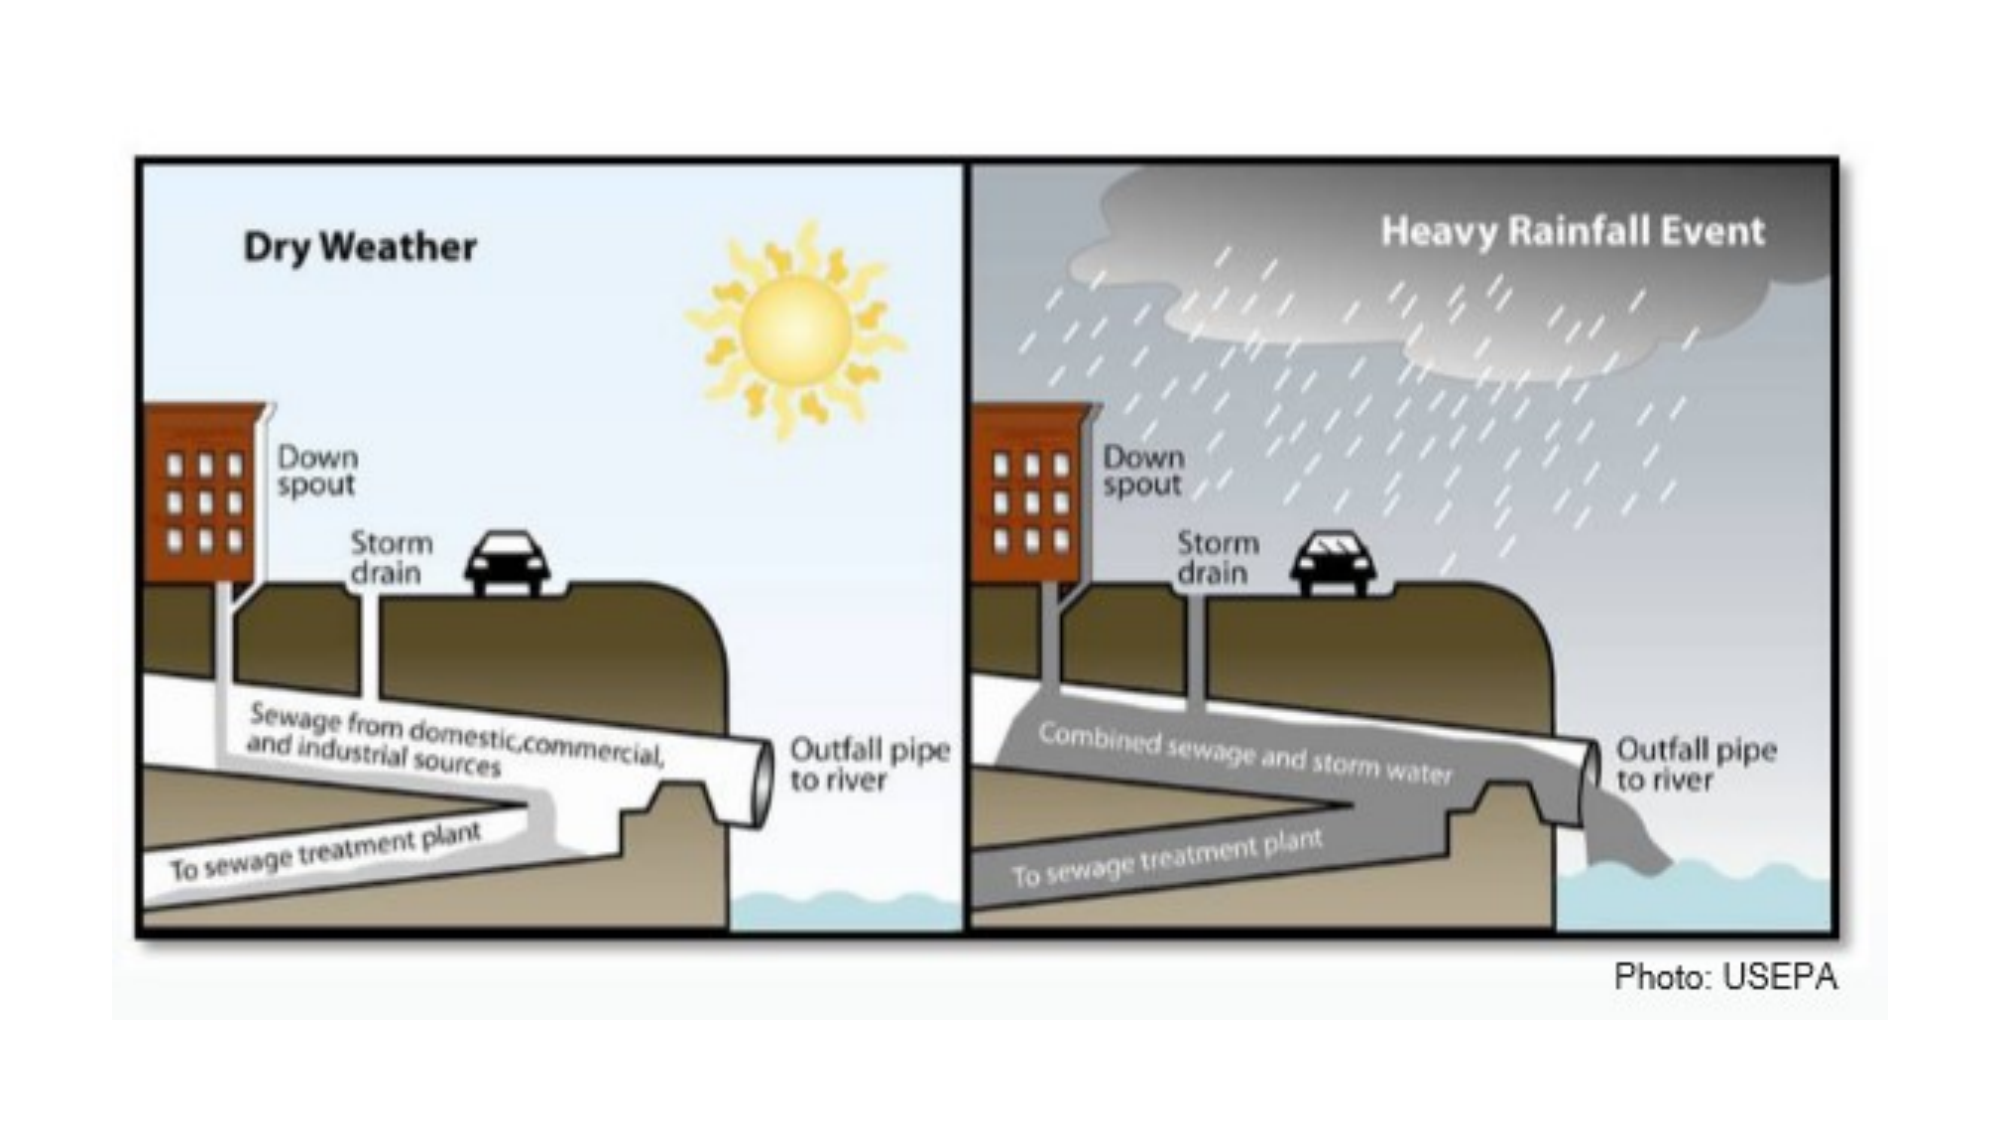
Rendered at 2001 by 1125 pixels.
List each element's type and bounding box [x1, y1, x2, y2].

list [112, 104, 1888, 1020]
